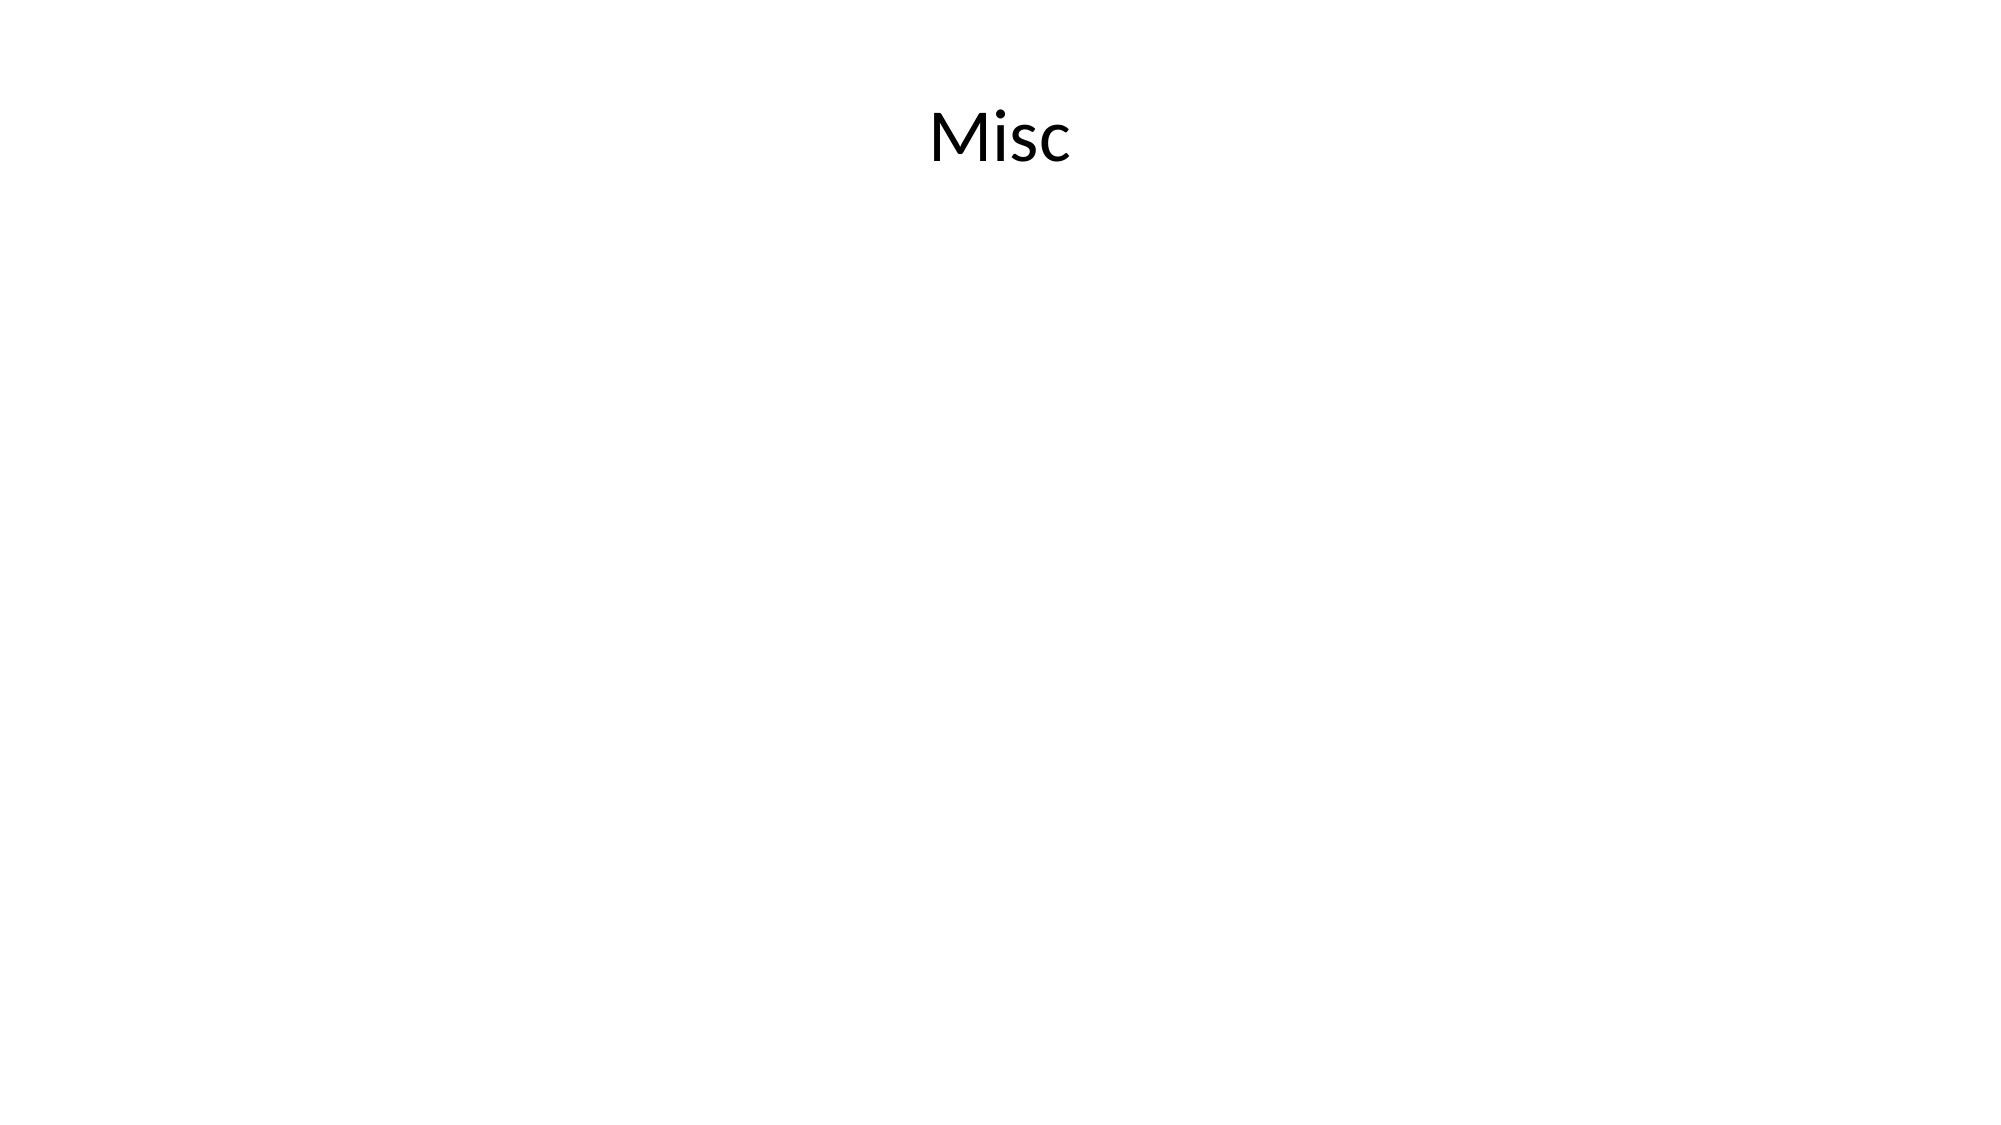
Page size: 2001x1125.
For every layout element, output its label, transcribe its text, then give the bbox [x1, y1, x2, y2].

text_box Misc [458, 78, 1541, 184]
